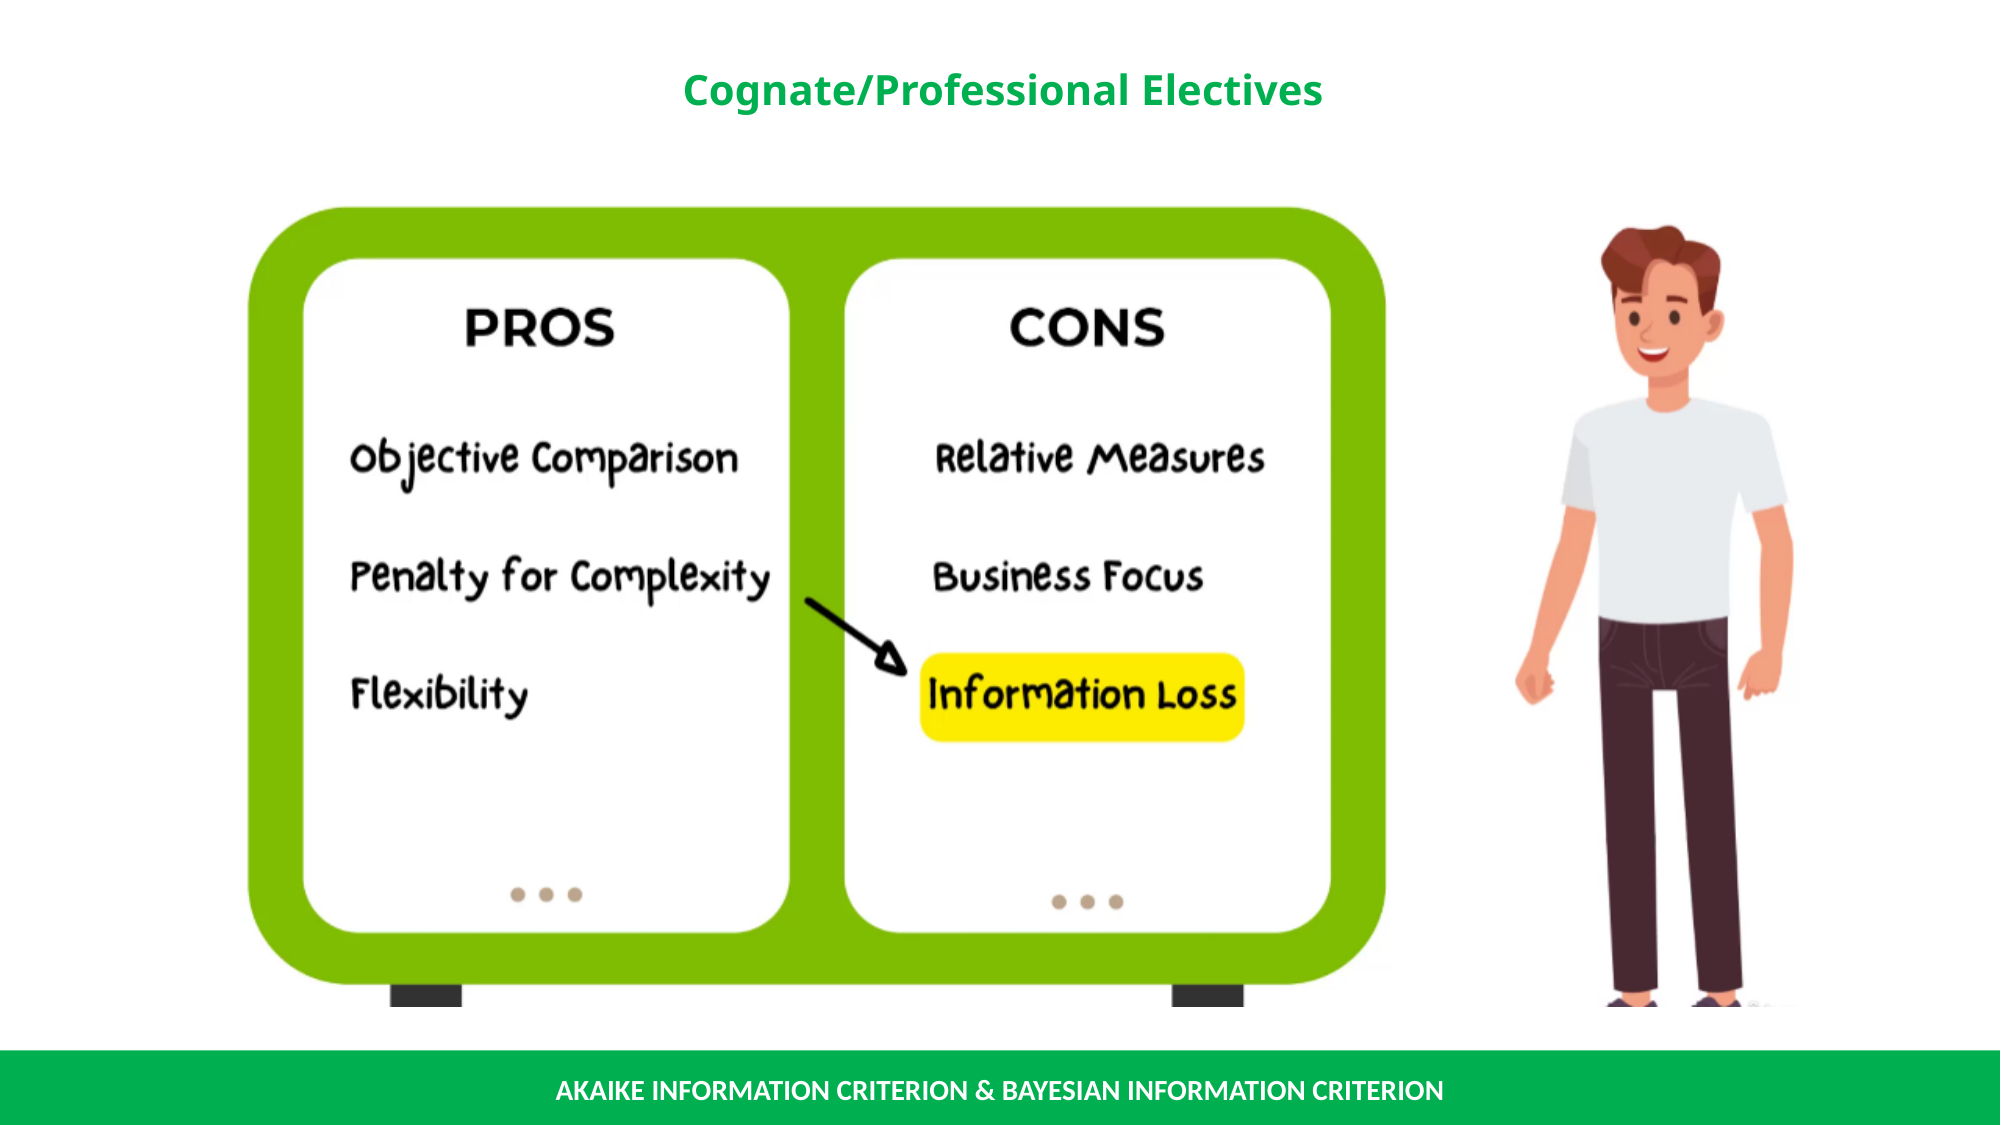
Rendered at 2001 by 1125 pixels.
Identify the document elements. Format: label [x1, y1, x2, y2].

picture [189, 118, 1811, 1007]
